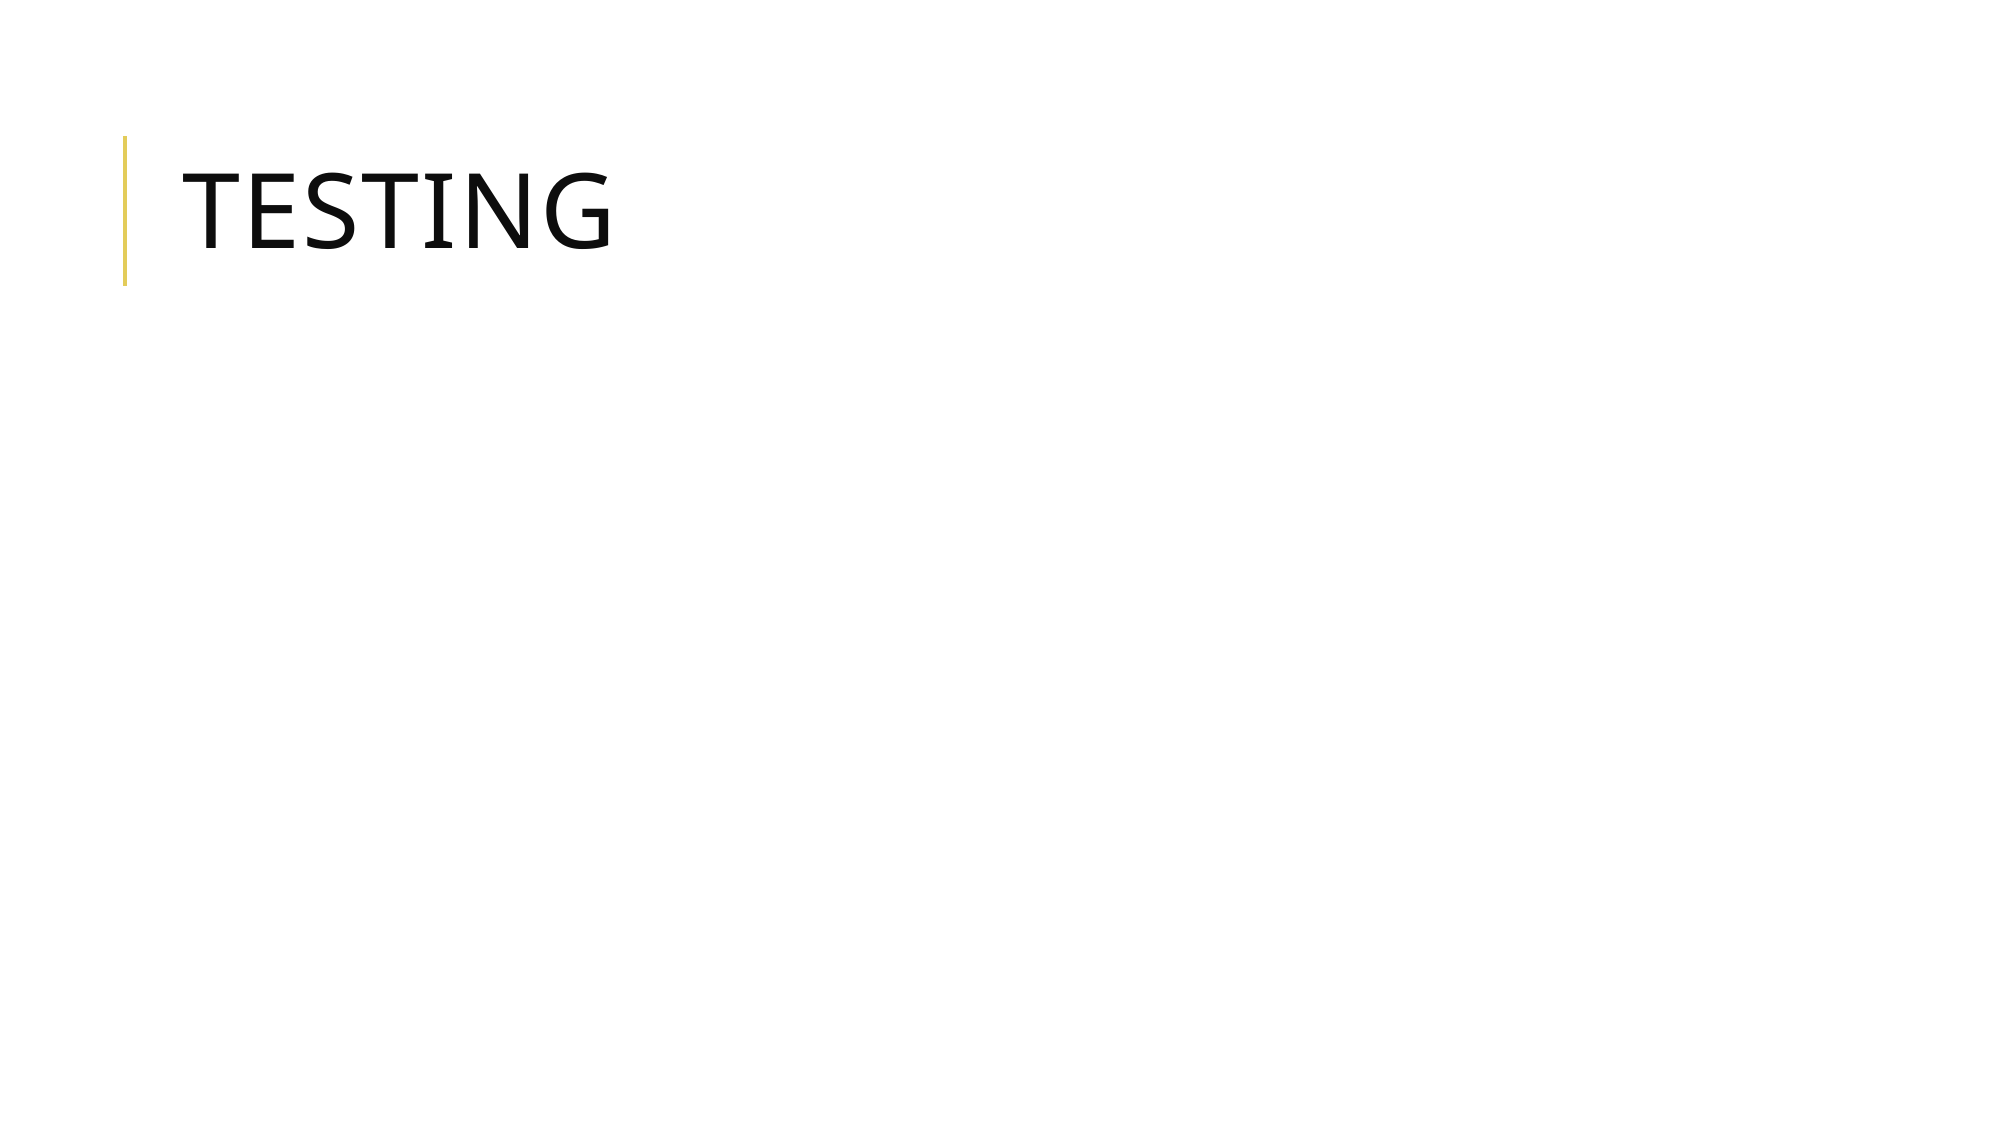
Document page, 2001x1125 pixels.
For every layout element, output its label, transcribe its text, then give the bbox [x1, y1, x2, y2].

title Testing [168, 96, 1763, 342]
